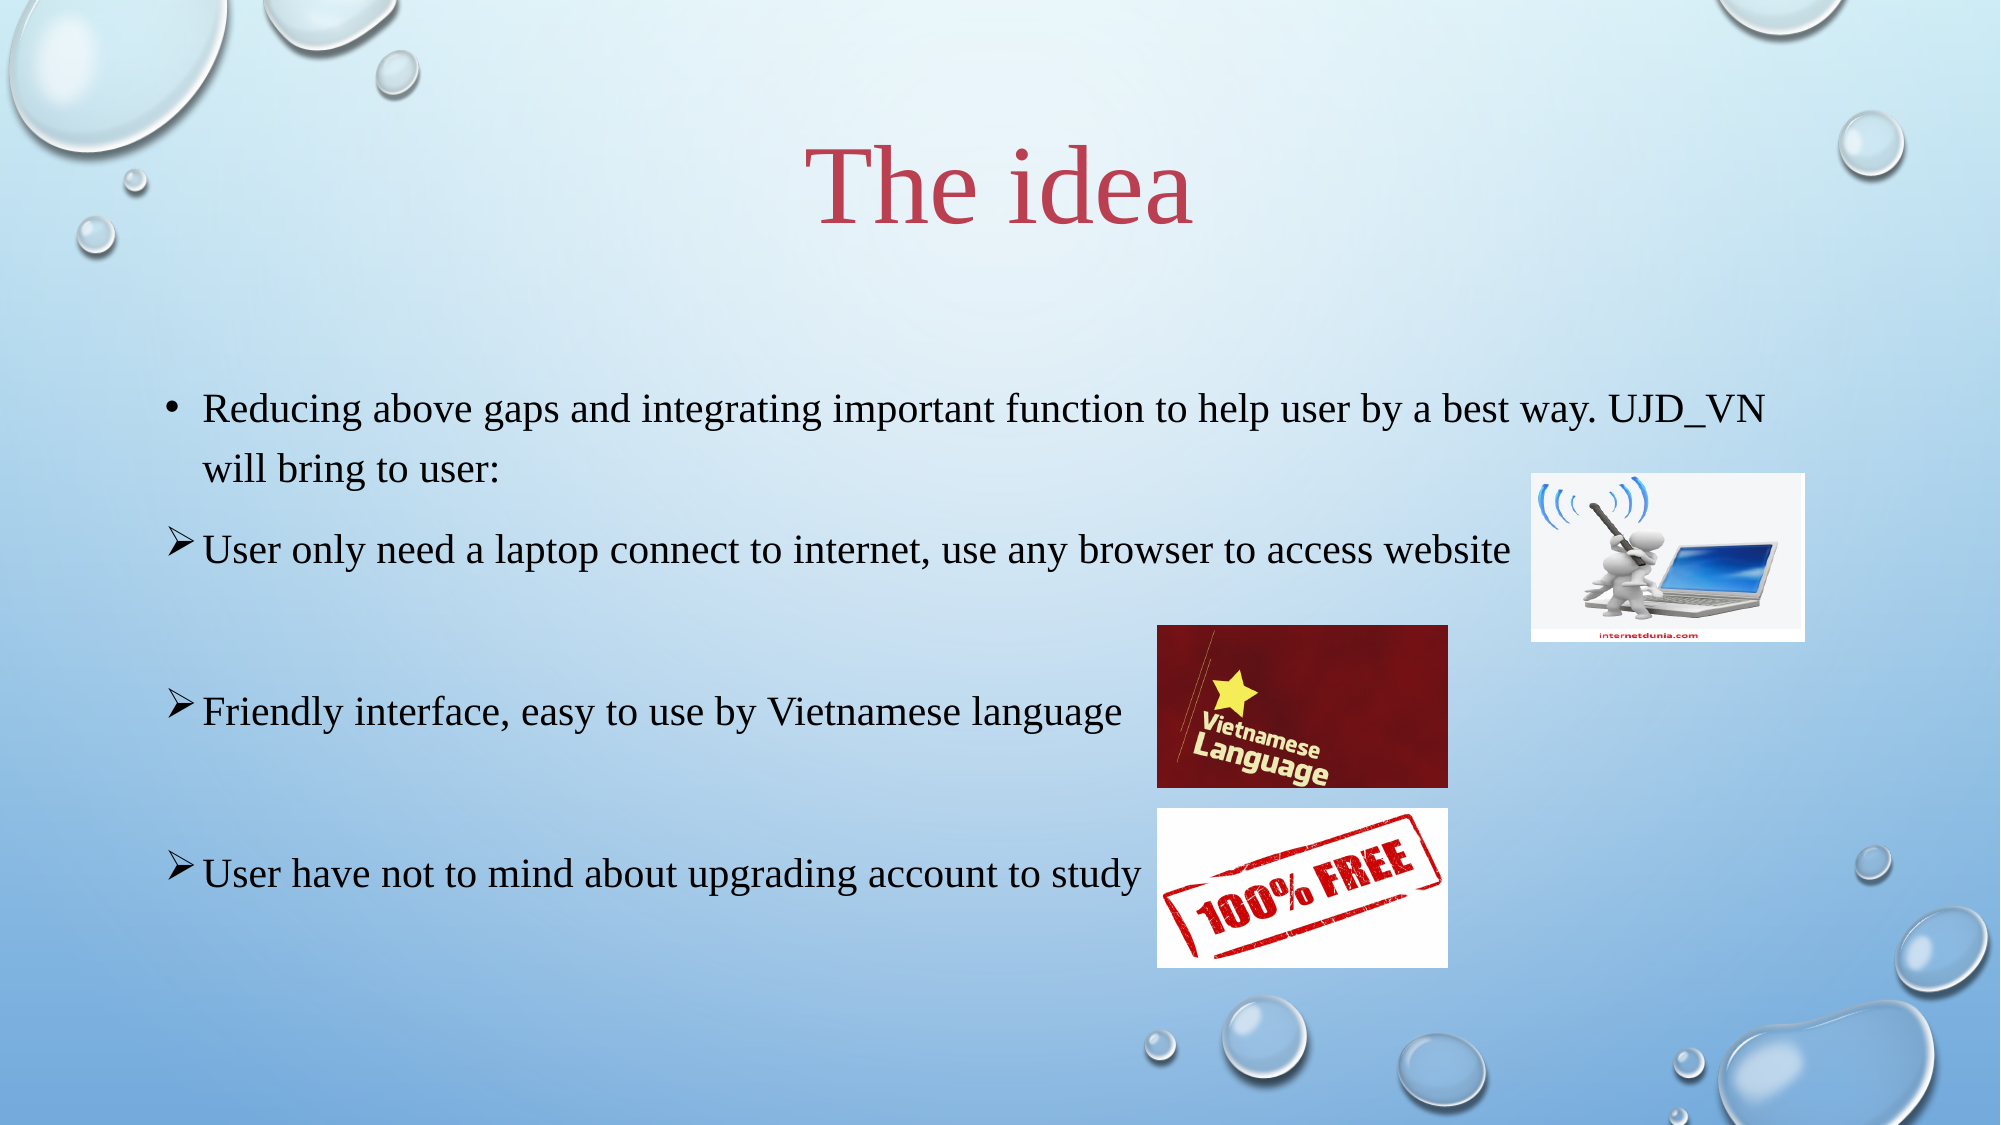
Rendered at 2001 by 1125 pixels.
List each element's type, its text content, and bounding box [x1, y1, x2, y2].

title The idea [149, 101, 1851, 364]
picture [0, 0, 2000, 1125]
list Reducing above gaps and integrating important function to help user by a best way. UJD_VN will bring to user: User only need a laptop connect to internet, use any browser to access website Friendly interface, easy to use by Vietnamese language User have not to mind about upgrading account to study [149, 364, 1850, 1025]
